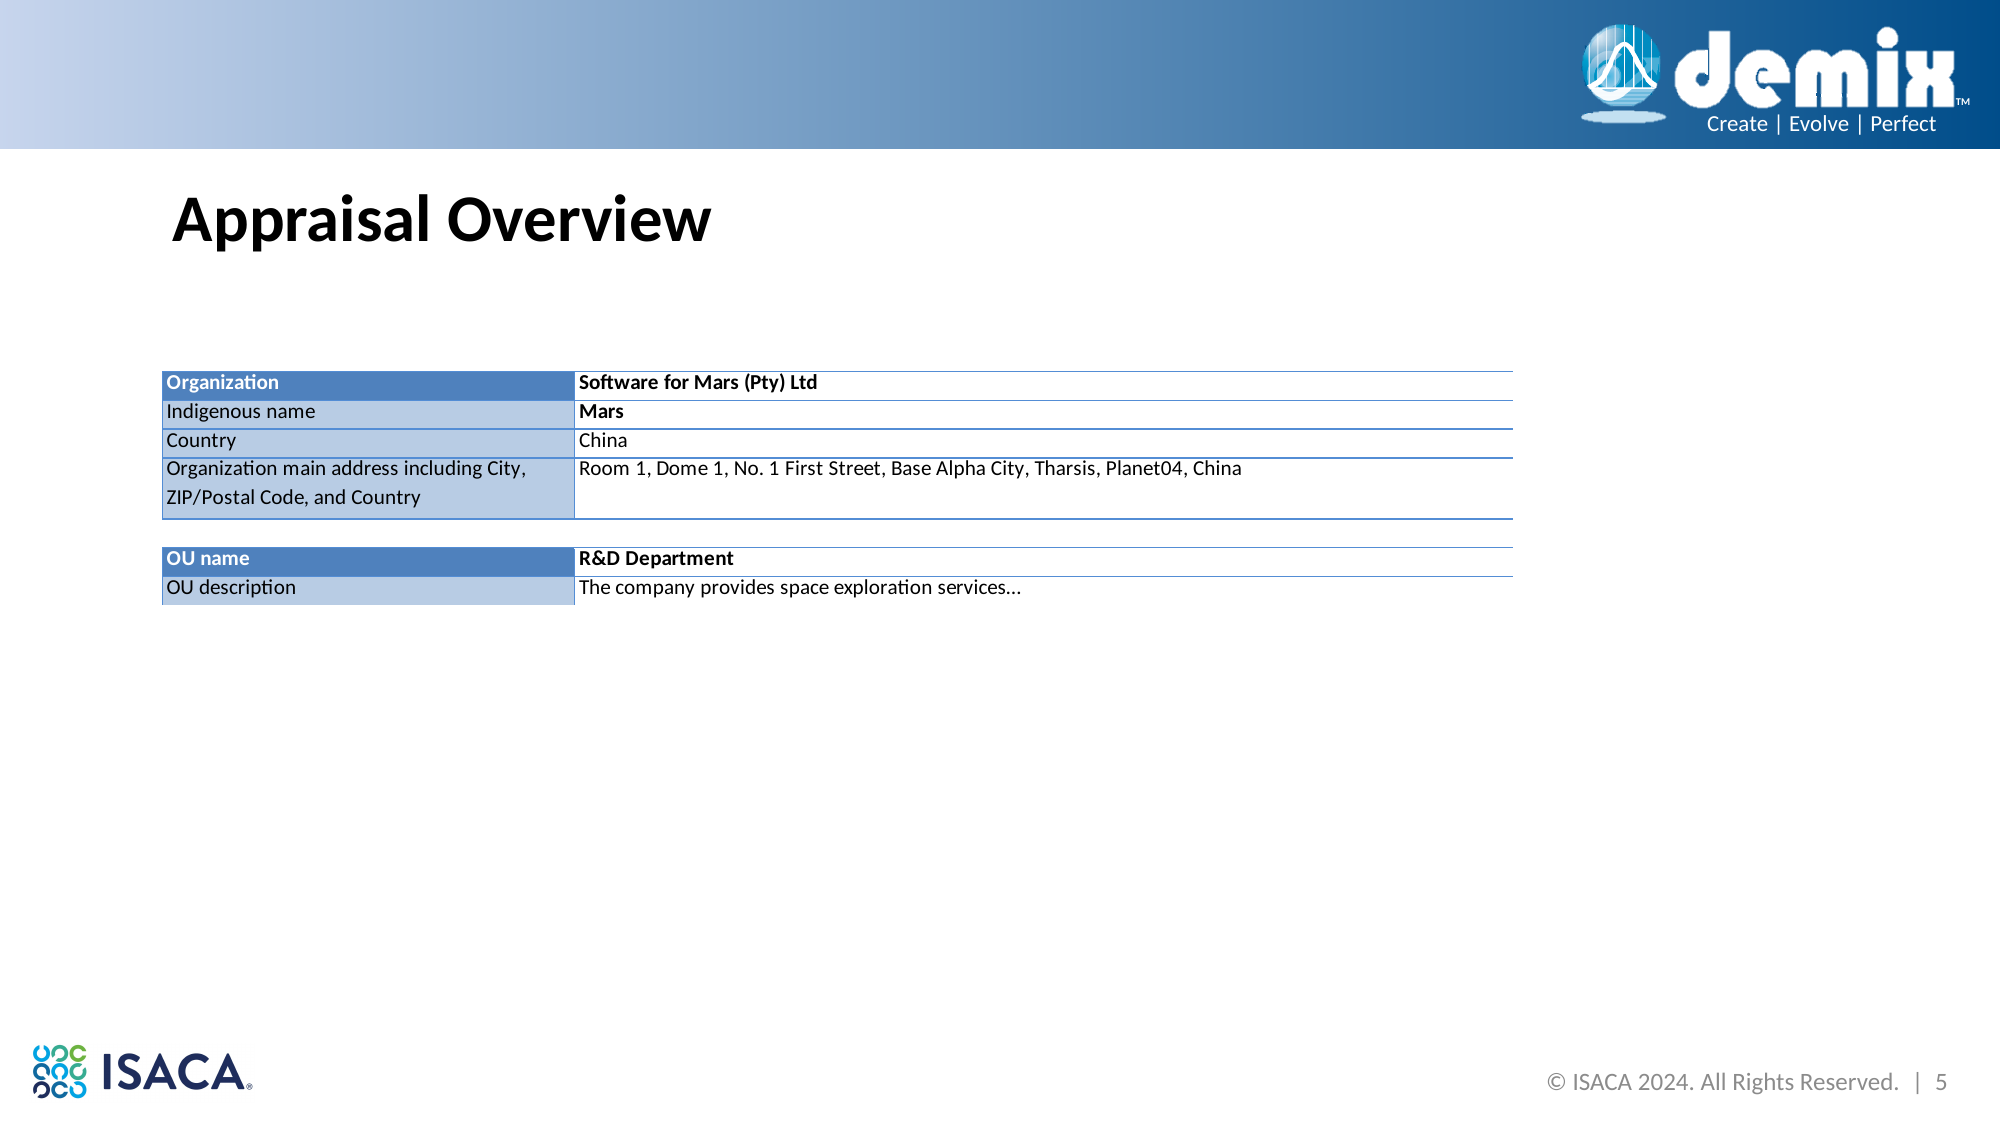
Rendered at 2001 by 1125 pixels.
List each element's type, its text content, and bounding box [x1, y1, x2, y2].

picture [29, 1043, 255, 1103]
picture [1549, 3, 2000, 153]
title Appraisal Overview [157, 170, 1883, 270]
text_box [161, 371, 1515, 606]
